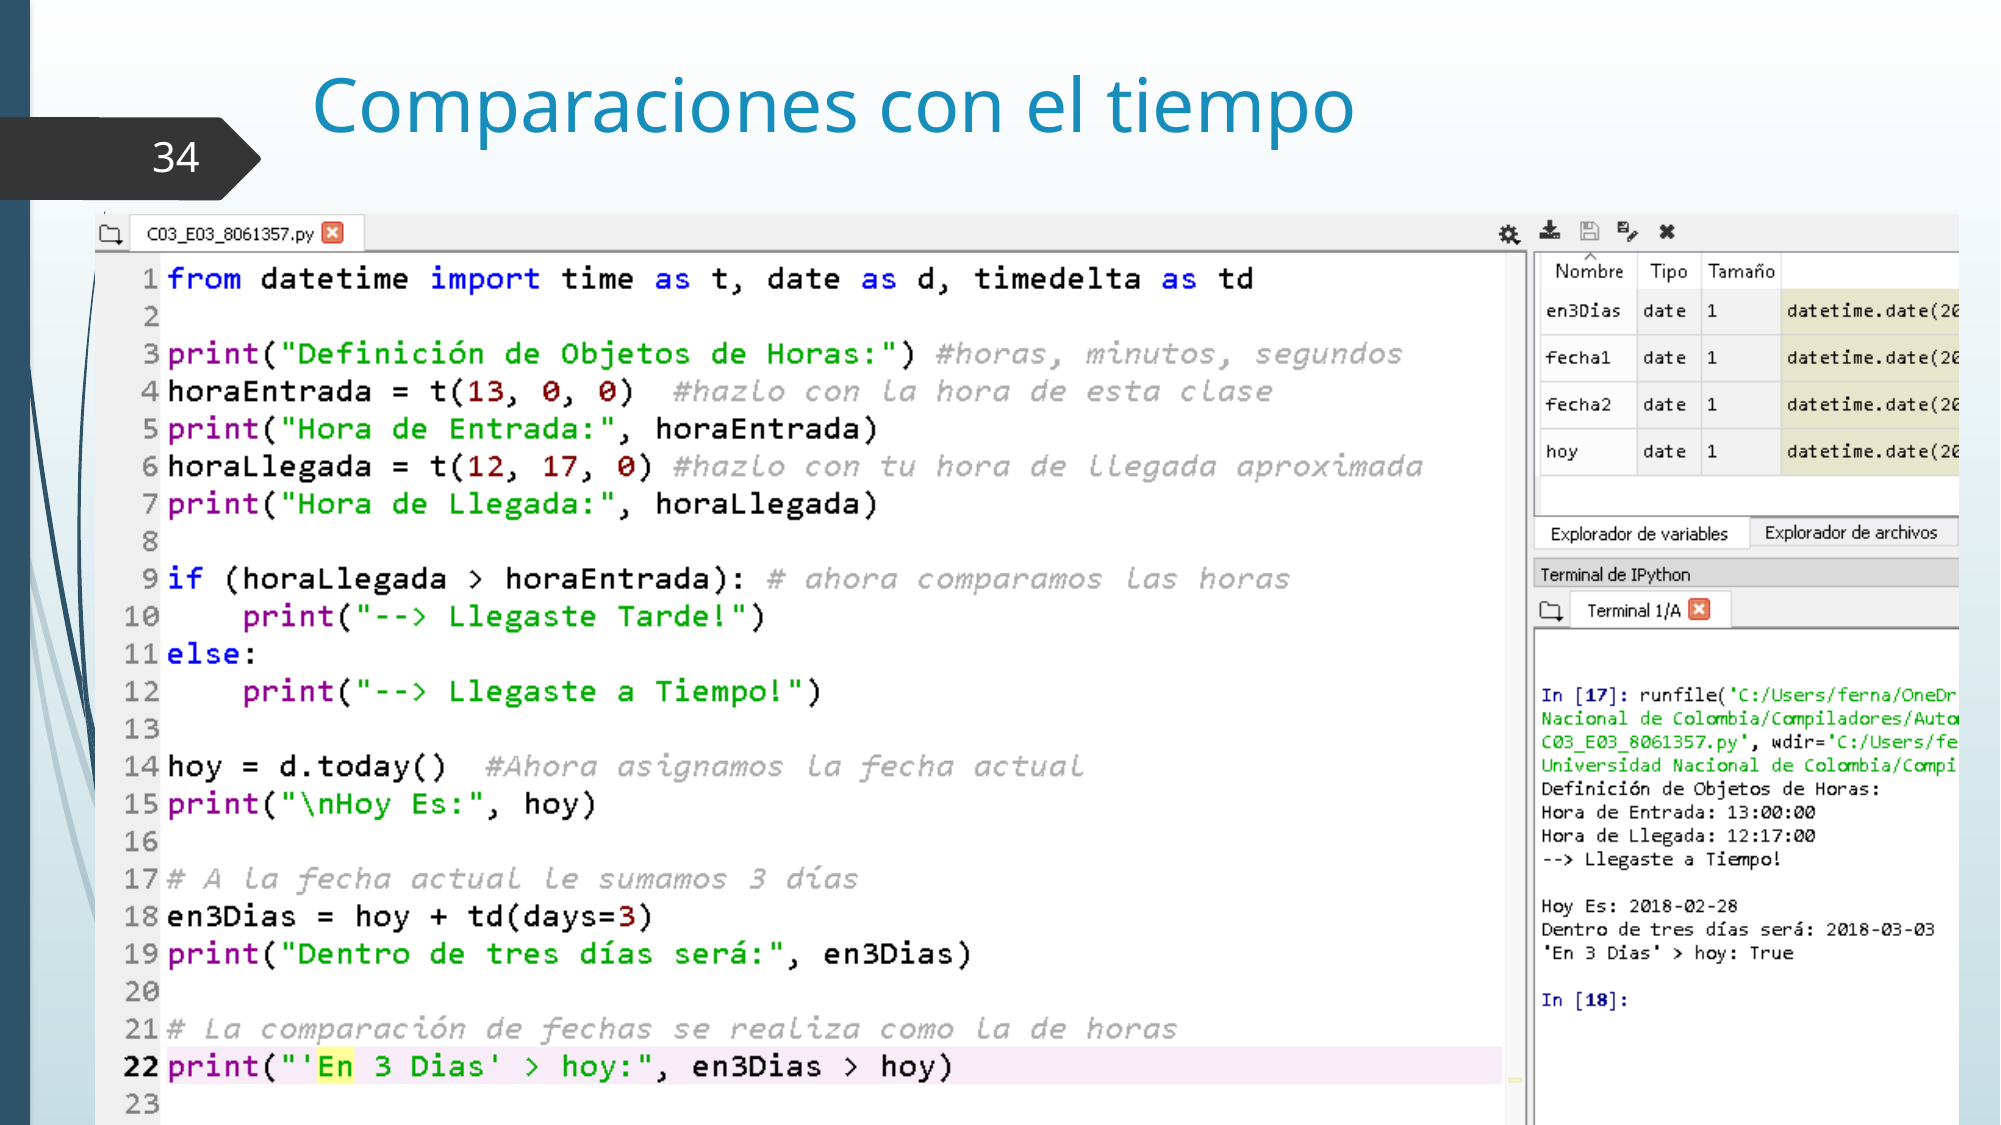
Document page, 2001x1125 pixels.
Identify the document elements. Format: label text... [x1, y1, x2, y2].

picture [95, 213, 1959, 1125]
title Comparaciones con el tiempo [296, 50, 1759, 211]
slide_number 34 [87, 129, 216, 190]
